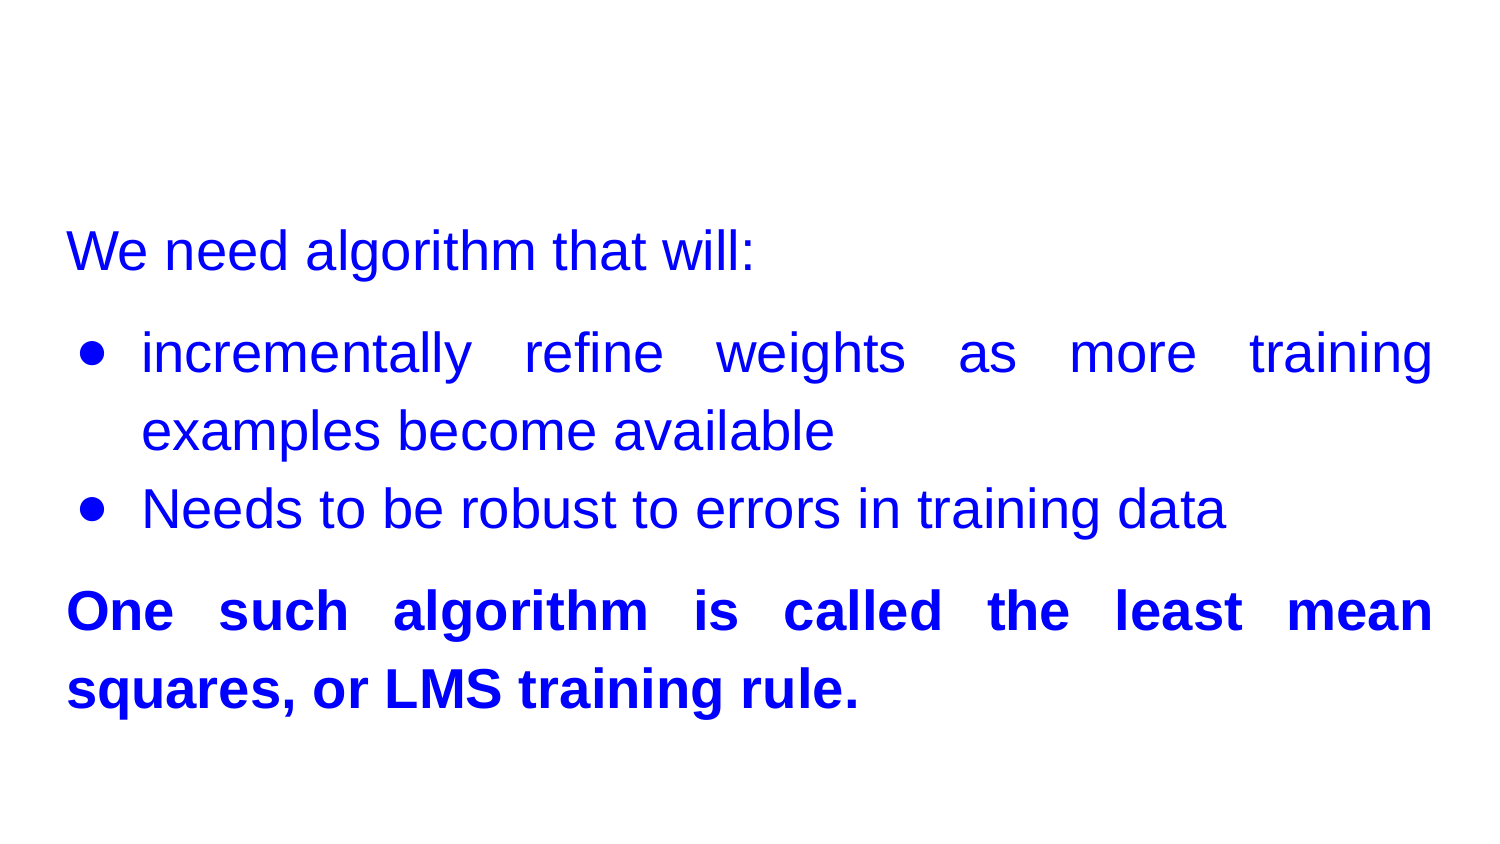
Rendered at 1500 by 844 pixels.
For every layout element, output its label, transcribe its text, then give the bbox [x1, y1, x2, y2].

list We need algorithm that will: incrementally refine weights as more training examples become available Needs to be robust to errors in training data One such algorithm is called the least mean squares, or LMS training rule. [51, 189, 1449, 750]
